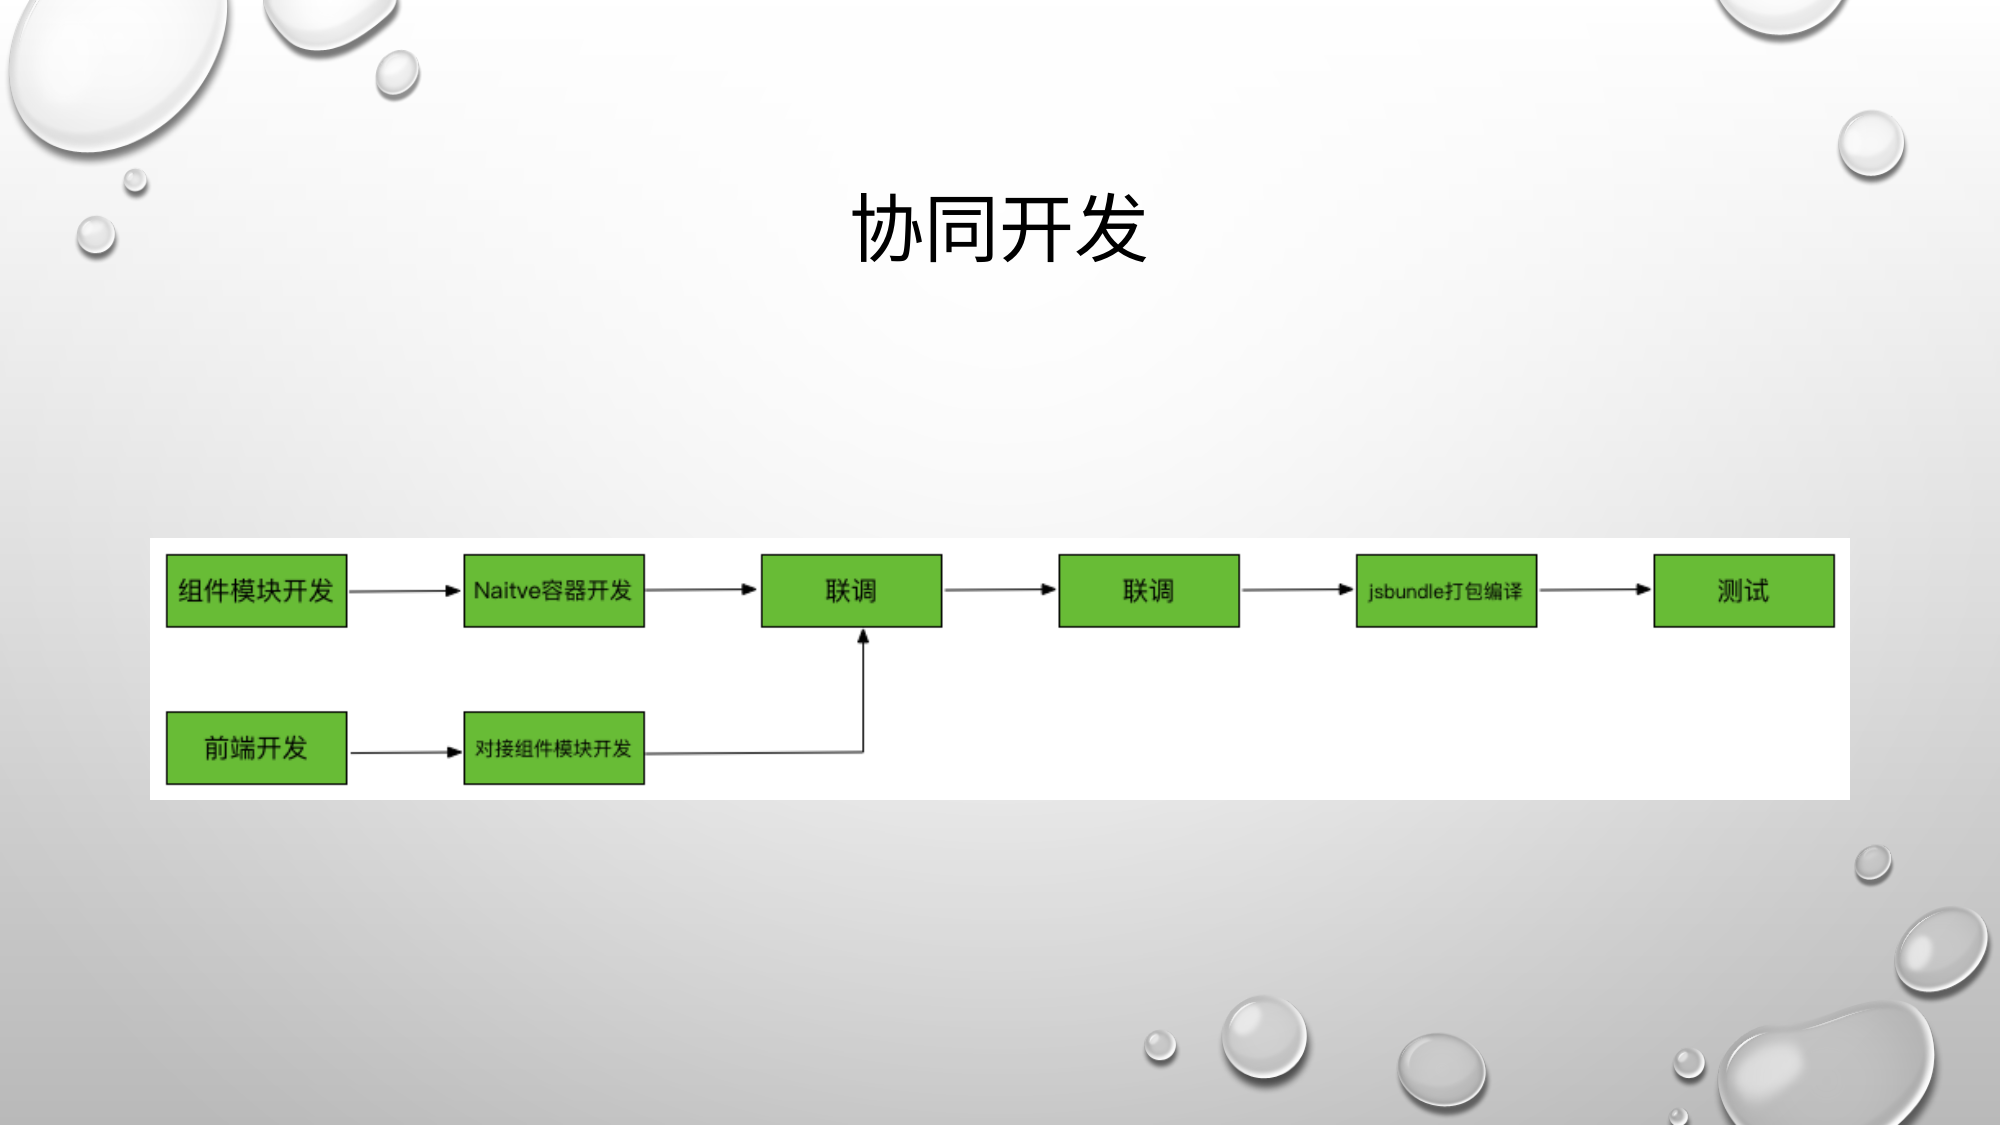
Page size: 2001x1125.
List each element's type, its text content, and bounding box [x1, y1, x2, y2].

title 协同开发 [149, 101, 1851, 364]
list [149, 538, 1851, 801]
picture [0, 0, 2000, 1125]
